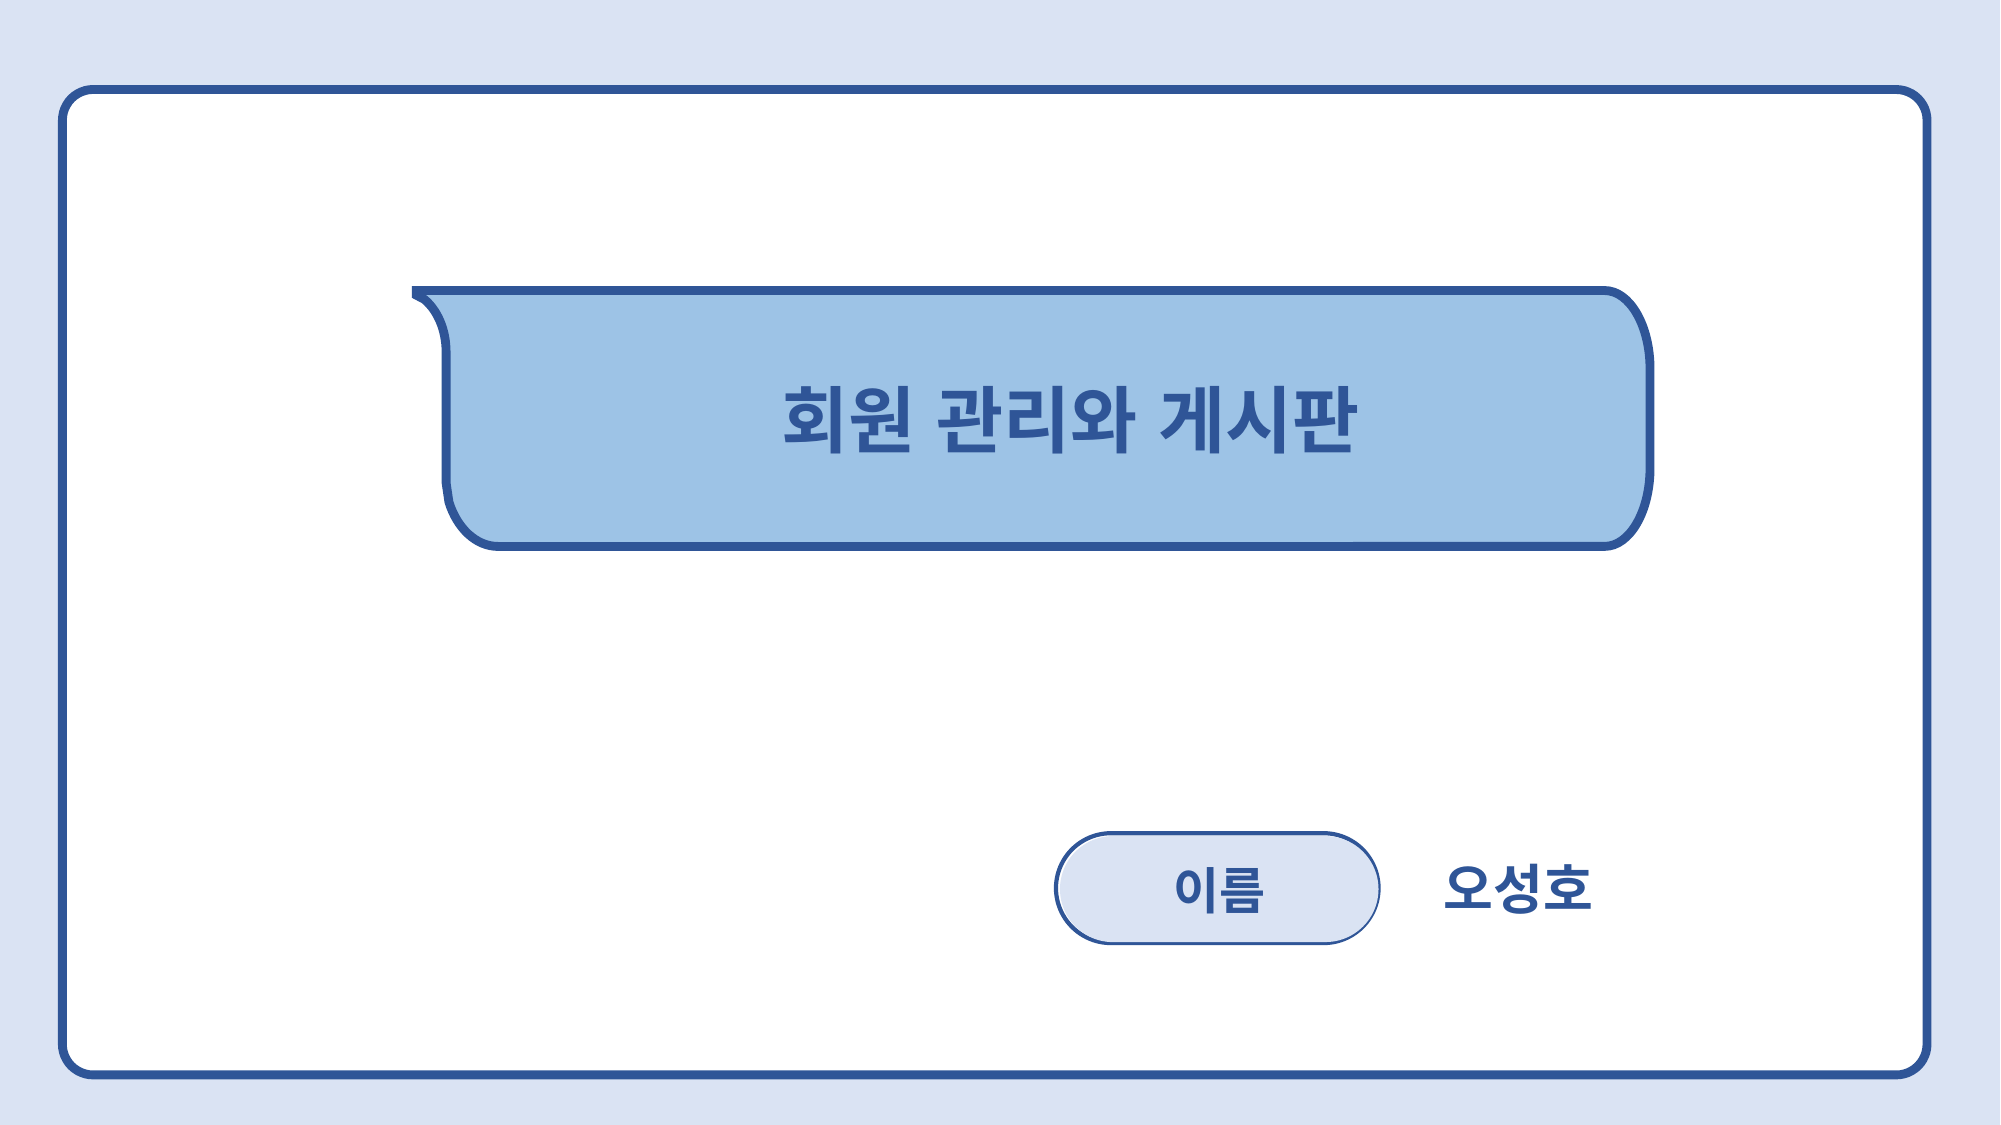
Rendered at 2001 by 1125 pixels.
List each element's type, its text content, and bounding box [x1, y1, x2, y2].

text_box 회원 관리와 게시판 [415, 289, 1652, 548]
text_box 오성호 [1428, 847, 1872, 928]
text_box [1055, 833, 1379, 944]
